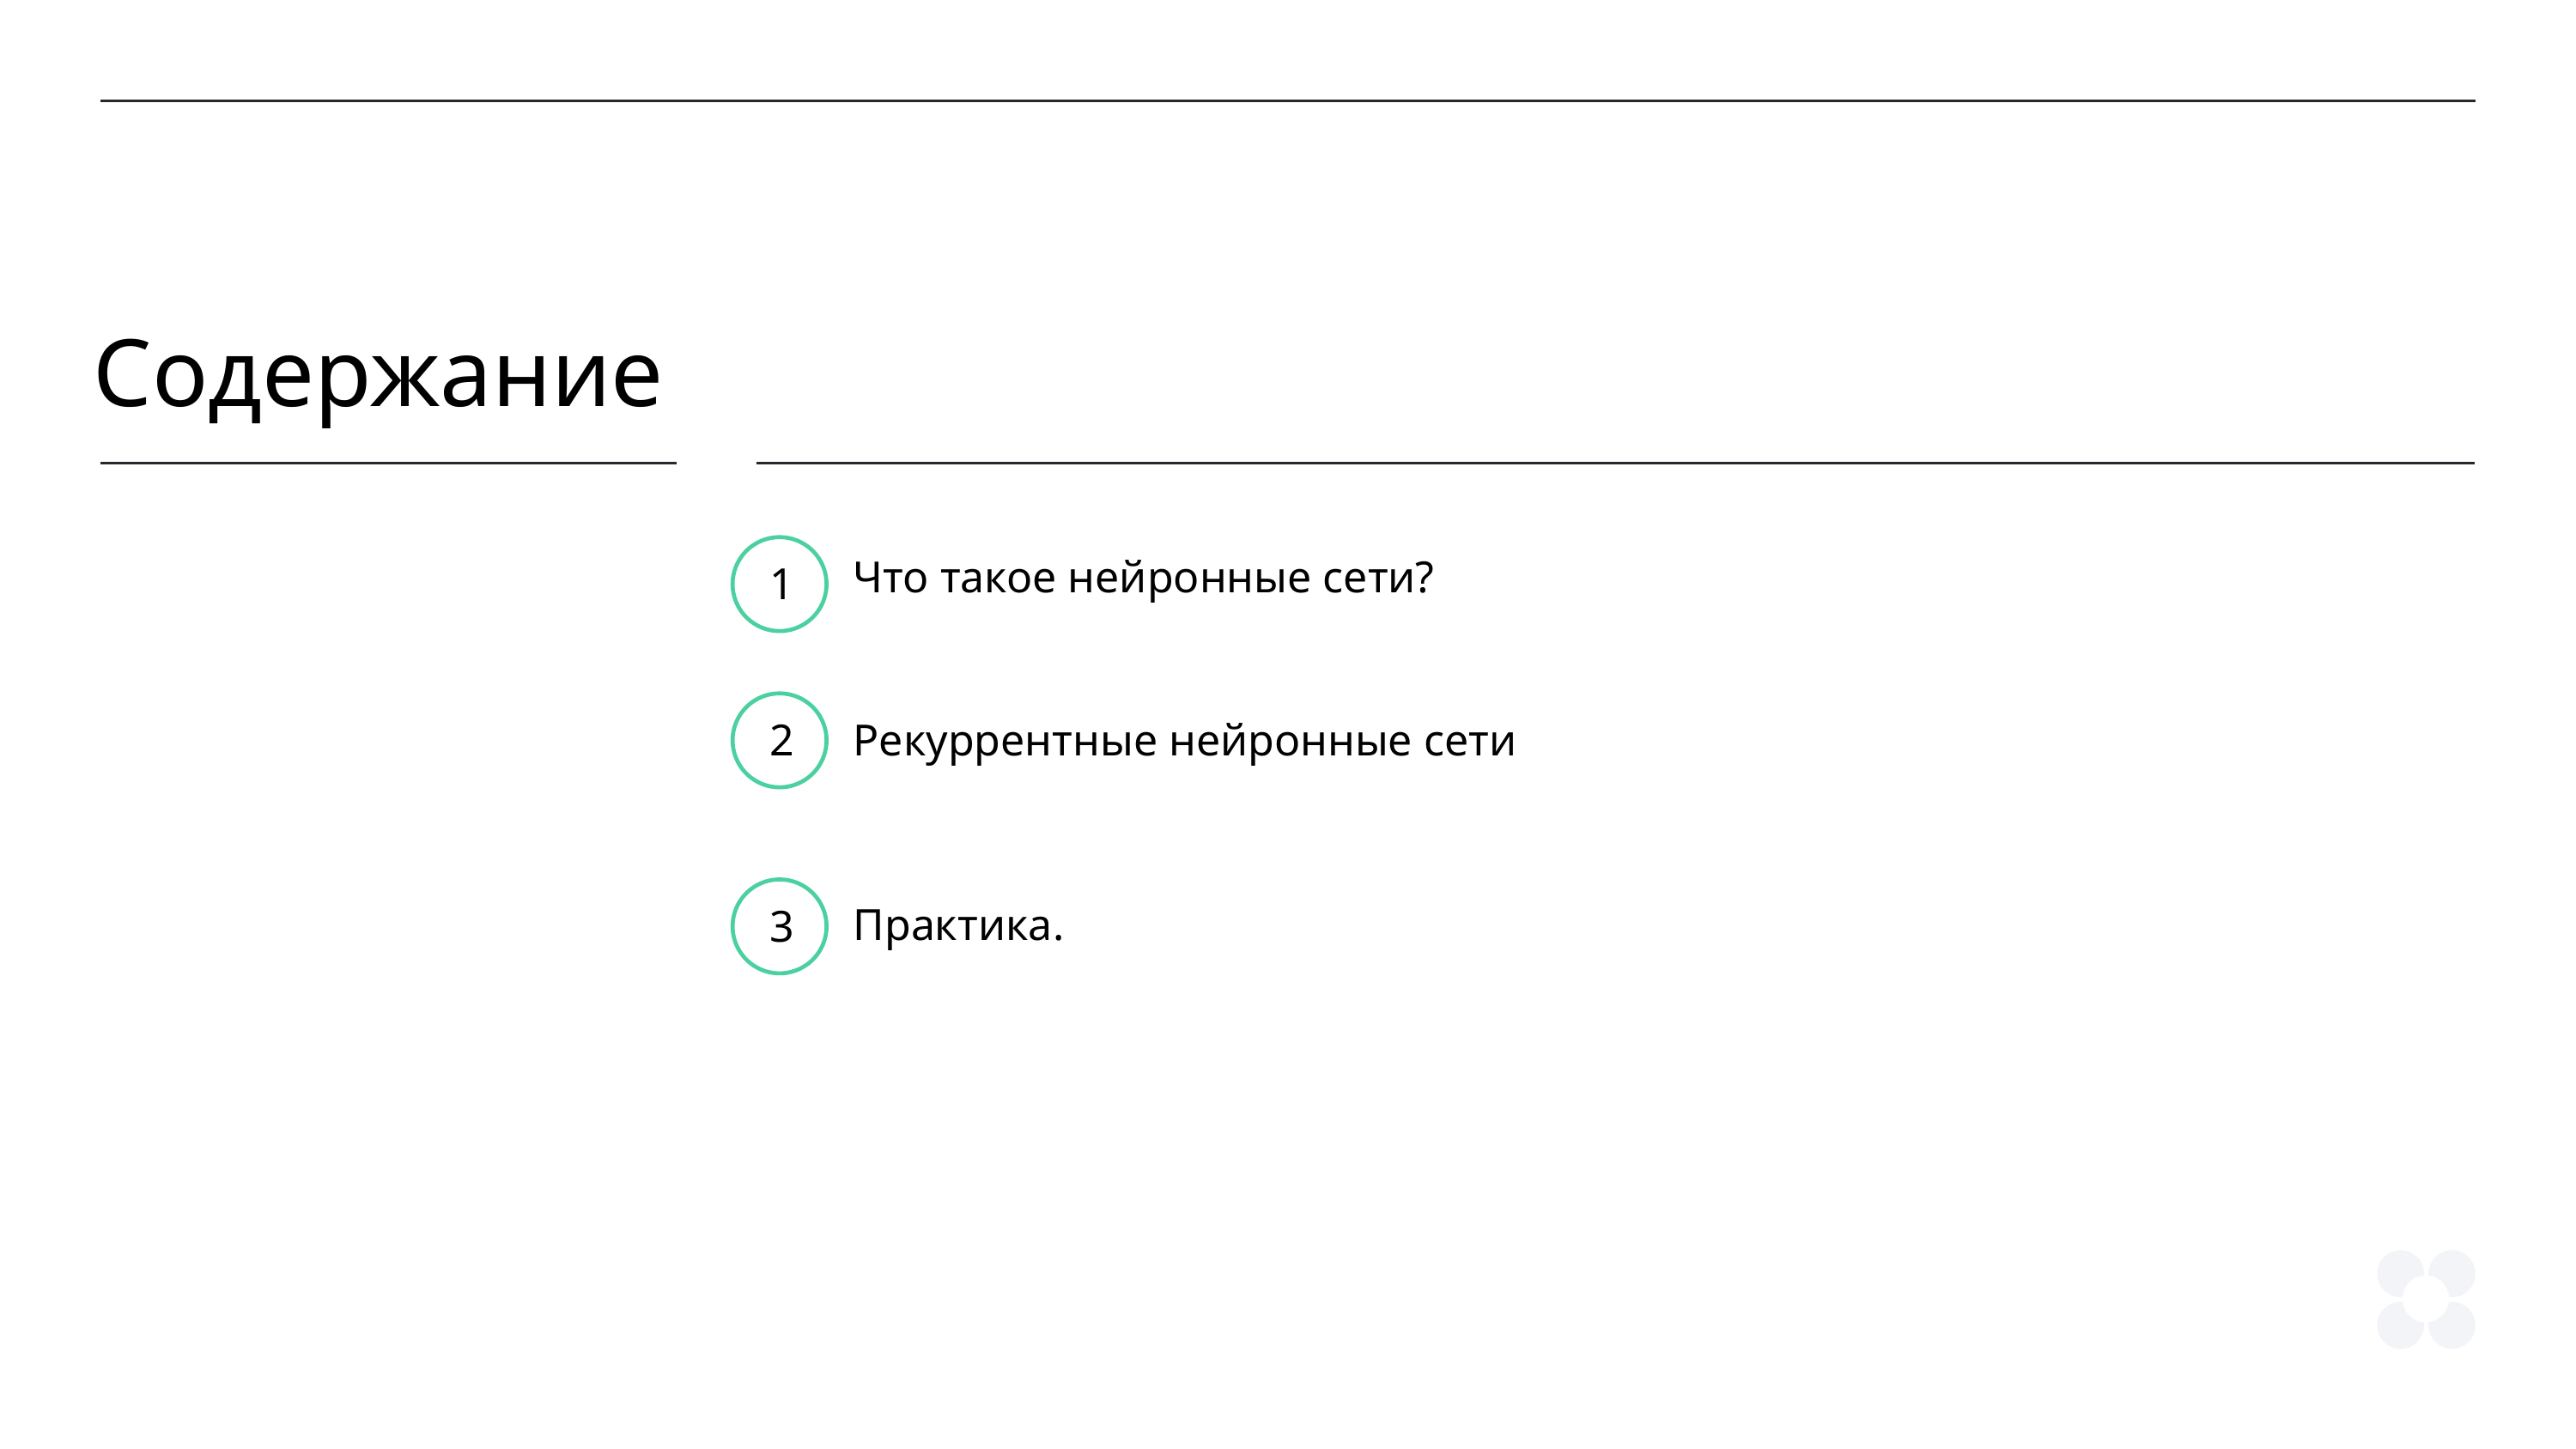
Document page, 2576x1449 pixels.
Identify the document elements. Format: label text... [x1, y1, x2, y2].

text_box Содержание [80, 322, 733, 444]
text_box Практика. [840, 884, 1960, 1085]
text_box Что такое нейронные сети? [840, 537, 1960, 610]
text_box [732, 693, 827, 788]
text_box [732, 879, 827, 974]
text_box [732, 537, 827, 632]
text_box Рекуррентные нейронные сети [840, 700, 1960, 765]
